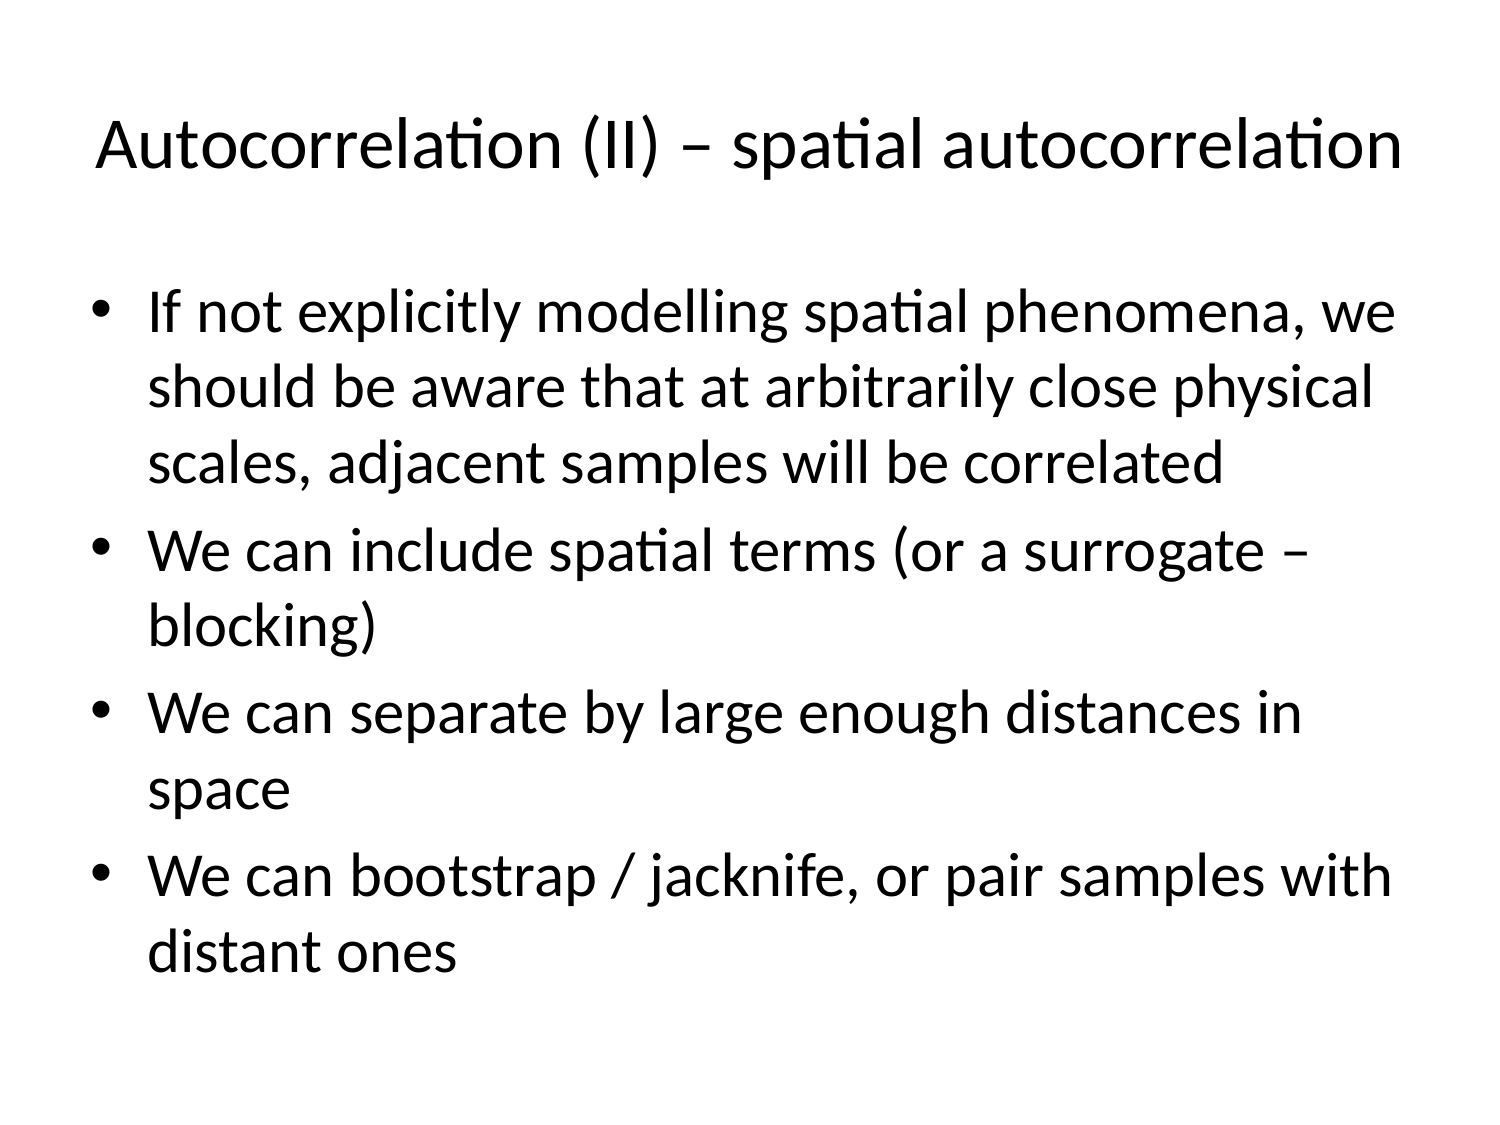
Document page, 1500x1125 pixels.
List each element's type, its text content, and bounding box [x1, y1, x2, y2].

title Autocorrelation (II) – spatial autocorrelation [75, 45, 1425, 233]
list If not explicitly modelling spatial phenomena, we should be aware that at arbitrarily close physical scales, adjacent samples will be correlated We can include spatial terms (or a surrogate – blocking) We can separate by large enough distances in space We can bootstrap / jacknife, or pair samples with distant ones [75, 262, 1425, 1005]
